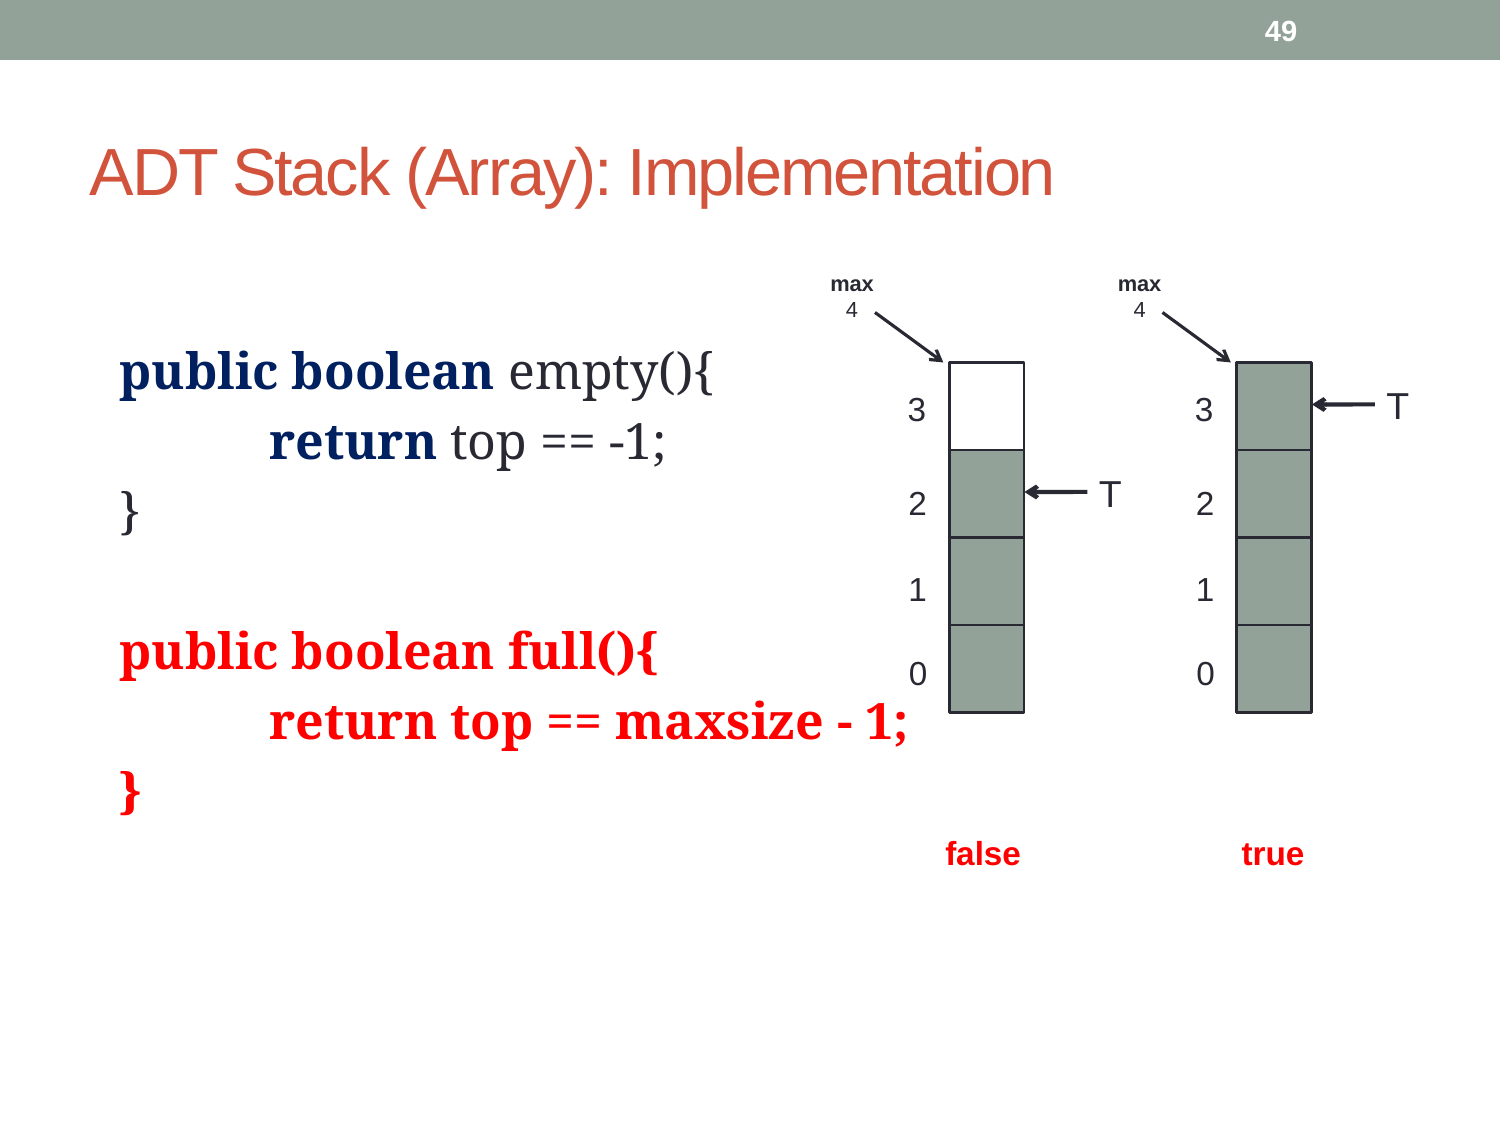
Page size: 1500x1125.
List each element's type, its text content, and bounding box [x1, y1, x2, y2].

text_box T [1371, 374, 1425, 435]
text_box [1235, 627, 1314, 714]
text_box [1312, 397, 1371, 412]
text_box 2 [893, 474, 942, 530]
slide_number <number> [1250, 3, 1425, 57]
text_box [947, 627, 1026, 714]
text_box max 4 [1102, 262, 1176, 330]
text_box 1 [1180, 560, 1230, 615]
text_box [1235, 360, 1314, 452]
text_box 1 [893, 560, 942, 615]
text_box [947, 452, 1026, 539]
text_box [1176, 321, 1231, 363]
list public boolean empty(){ return top == -1; } public boolean full(){ return top == maxsize - 1; } [75, 262, 1425, 1063]
text_box 0 [1181, 645, 1230, 700]
text_box 3 [1180, 380, 1229, 436]
text_box 2 [1180, 474, 1230, 530]
text_box [1235, 539, 1314, 627]
text_box [889, 321, 944, 363]
text_box 3 [892, 380, 941, 436]
text_box max 4 [815, 262, 889, 330]
text_box 0 [894, 645, 943, 700]
text_box [947, 360, 1026, 452]
text_box [1235, 452, 1314, 539]
text_box [947, 539, 1026, 627]
title ADT Stack (Array): Implementation [75, 87, 1425, 250]
text_box false [930, 824, 1037, 880]
text_box T [1083, 462, 1137, 523]
text_box true [1226, 824, 1320, 880]
text_box [1024, 484, 1083, 500]
